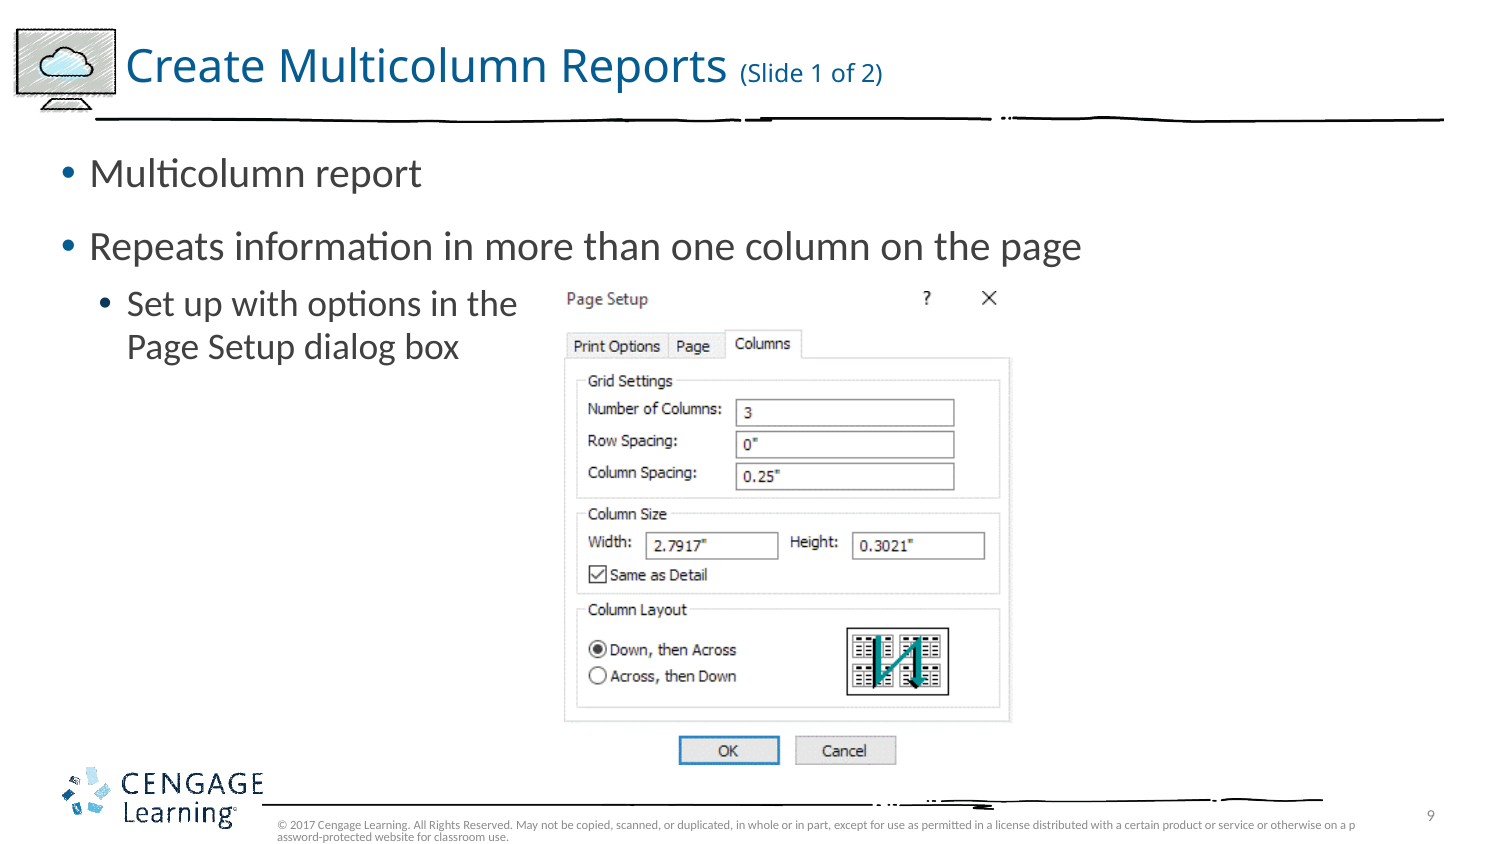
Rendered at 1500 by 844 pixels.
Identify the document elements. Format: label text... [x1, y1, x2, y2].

picture [13, 27, 117, 114]
picture [62, 767, 1323, 829]
picture [564, 291, 1013, 765]
footer © 2017 Cengage Learning. All Rights Reserved. May not be copied, scanned, or duplicated, in whole or in part, except for use as permitted in a license distributed with a certain product or service or otherwise on a password-protected website for classroom use. [262, 809, 1375, 840]
list Multicolumn report Repeats information in more than one column on the page Set up with options in the Page Setup dialog box [61, 149, 1442, 373]
picture [95, 116, 1444, 123]
title Create Multicolumn Reports (Slide 1 of 2) [125, 44, 1442, 92]
